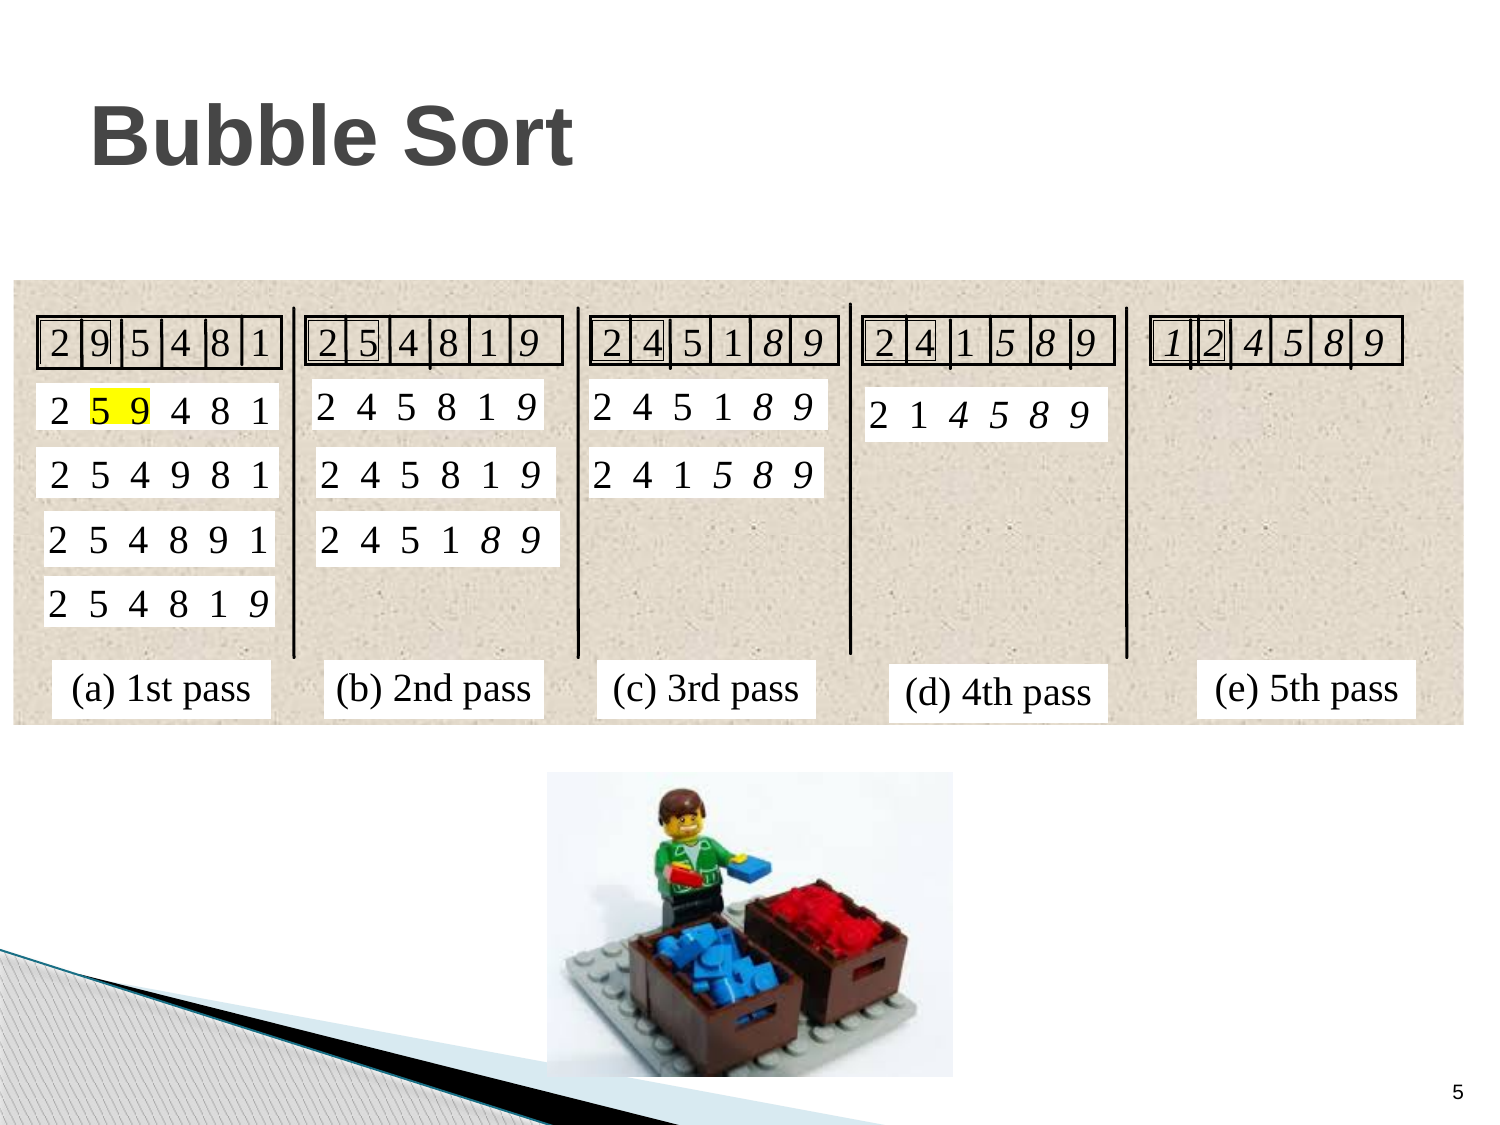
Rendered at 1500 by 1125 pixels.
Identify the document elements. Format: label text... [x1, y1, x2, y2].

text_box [13, 279, 1464, 726]
picture [547, 772, 953, 1077]
title Bubble Sort [75, 75, 1350, 188]
slide_number 5 [1418, 1051, 1479, 1112]
